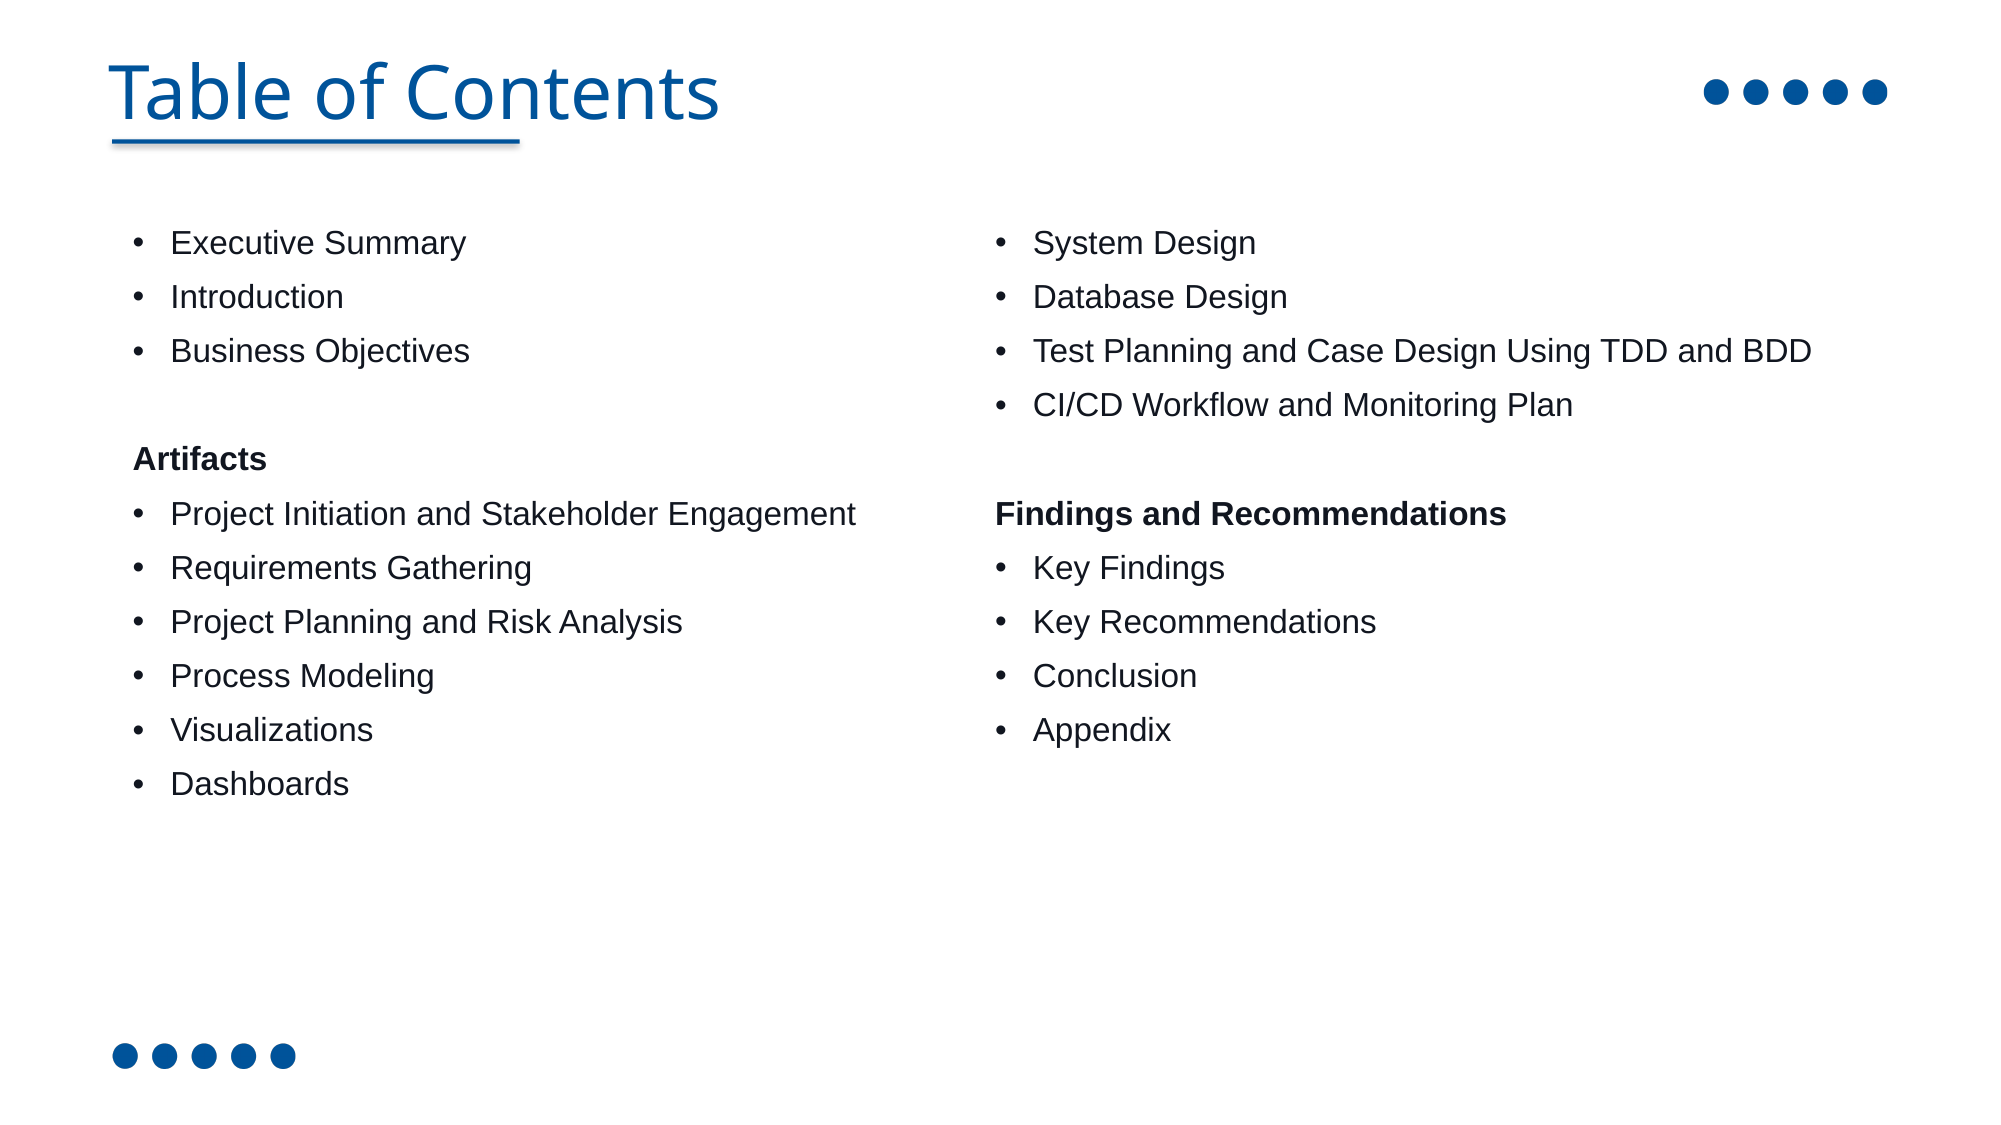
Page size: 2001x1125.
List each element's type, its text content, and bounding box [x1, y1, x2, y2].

table_header Executive Summary Introduction Business Objectives Artifacts Project Initiation and Stakeholder Engagement Requirements Gathering Project Planning and Risk Analysis Process Modeling Visualizations Dashboards [118, 220, 980, 810]
text_box Table of Contents [93, 21, 1704, 162]
picture [112, 1042, 296, 1070]
picture [1704, 78, 1888, 106]
table_header System Design Database Design Test Planning and Case Design Using TDD and BDD CI/CD Workflow and Monitoring Plan Findings and Recommendations Key Findings Key Recommendations Conclusion Appendix [980, 220, 1843, 810]
